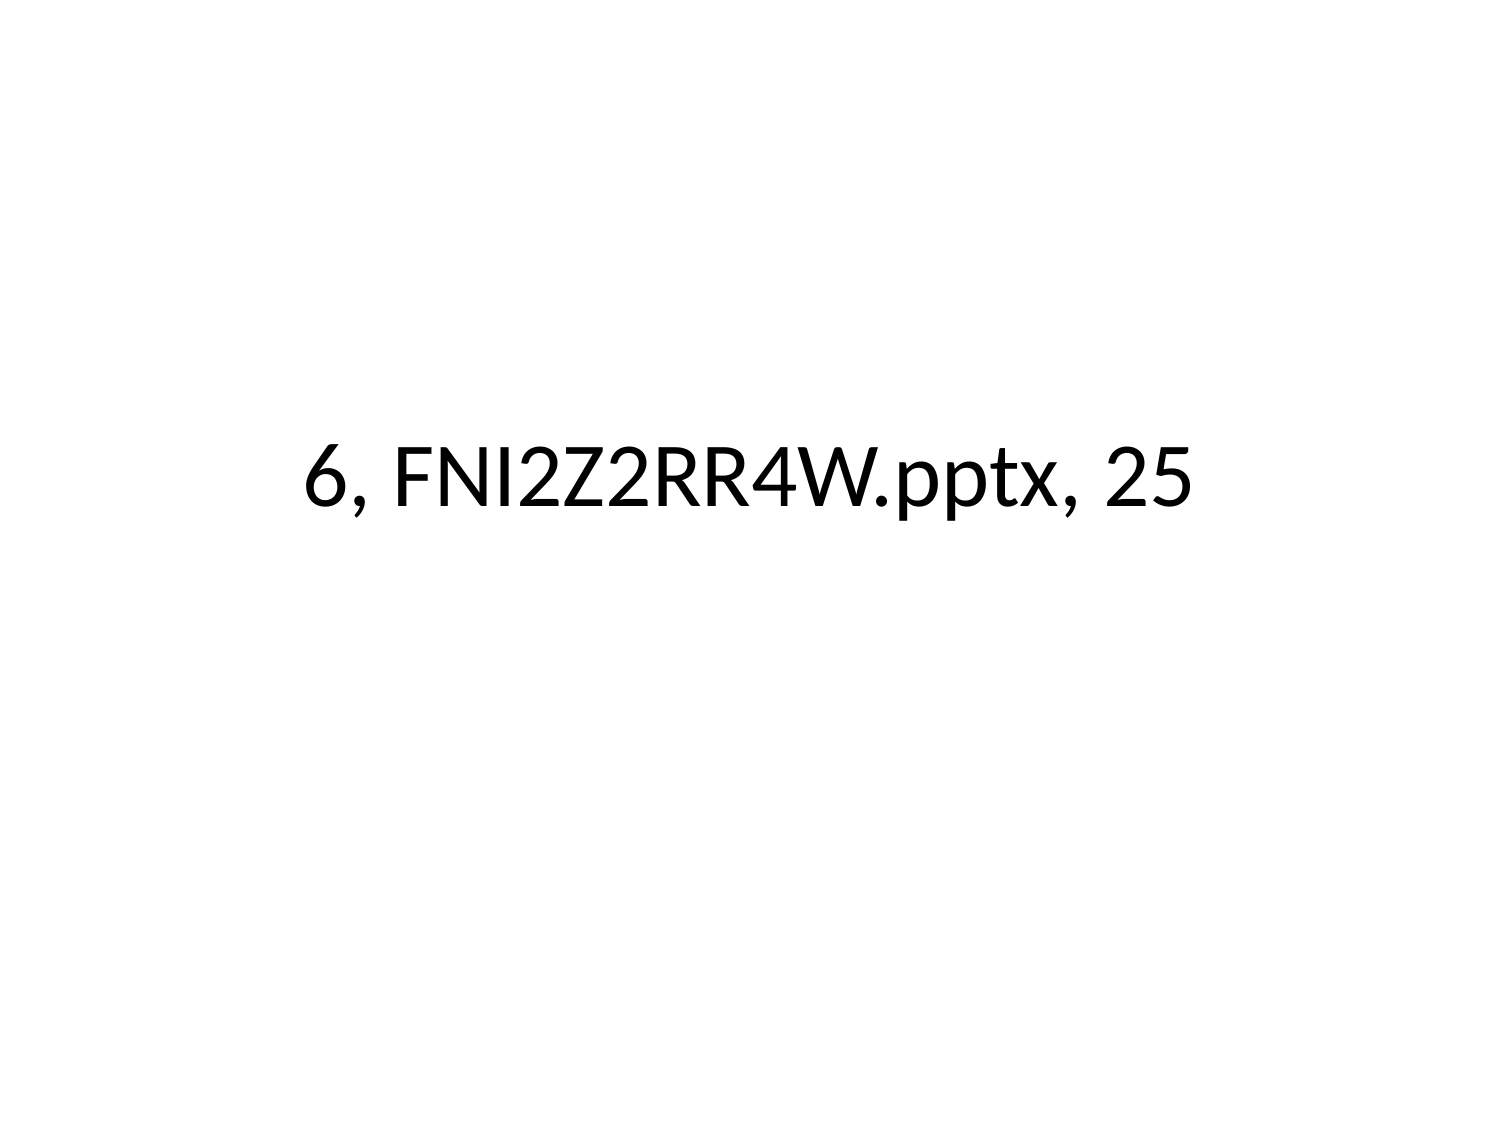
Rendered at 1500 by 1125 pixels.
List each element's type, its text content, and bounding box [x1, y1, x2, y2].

title 6, FNI2Z2RR4W.pptx, 25 [112, 349, 1388, 591]
